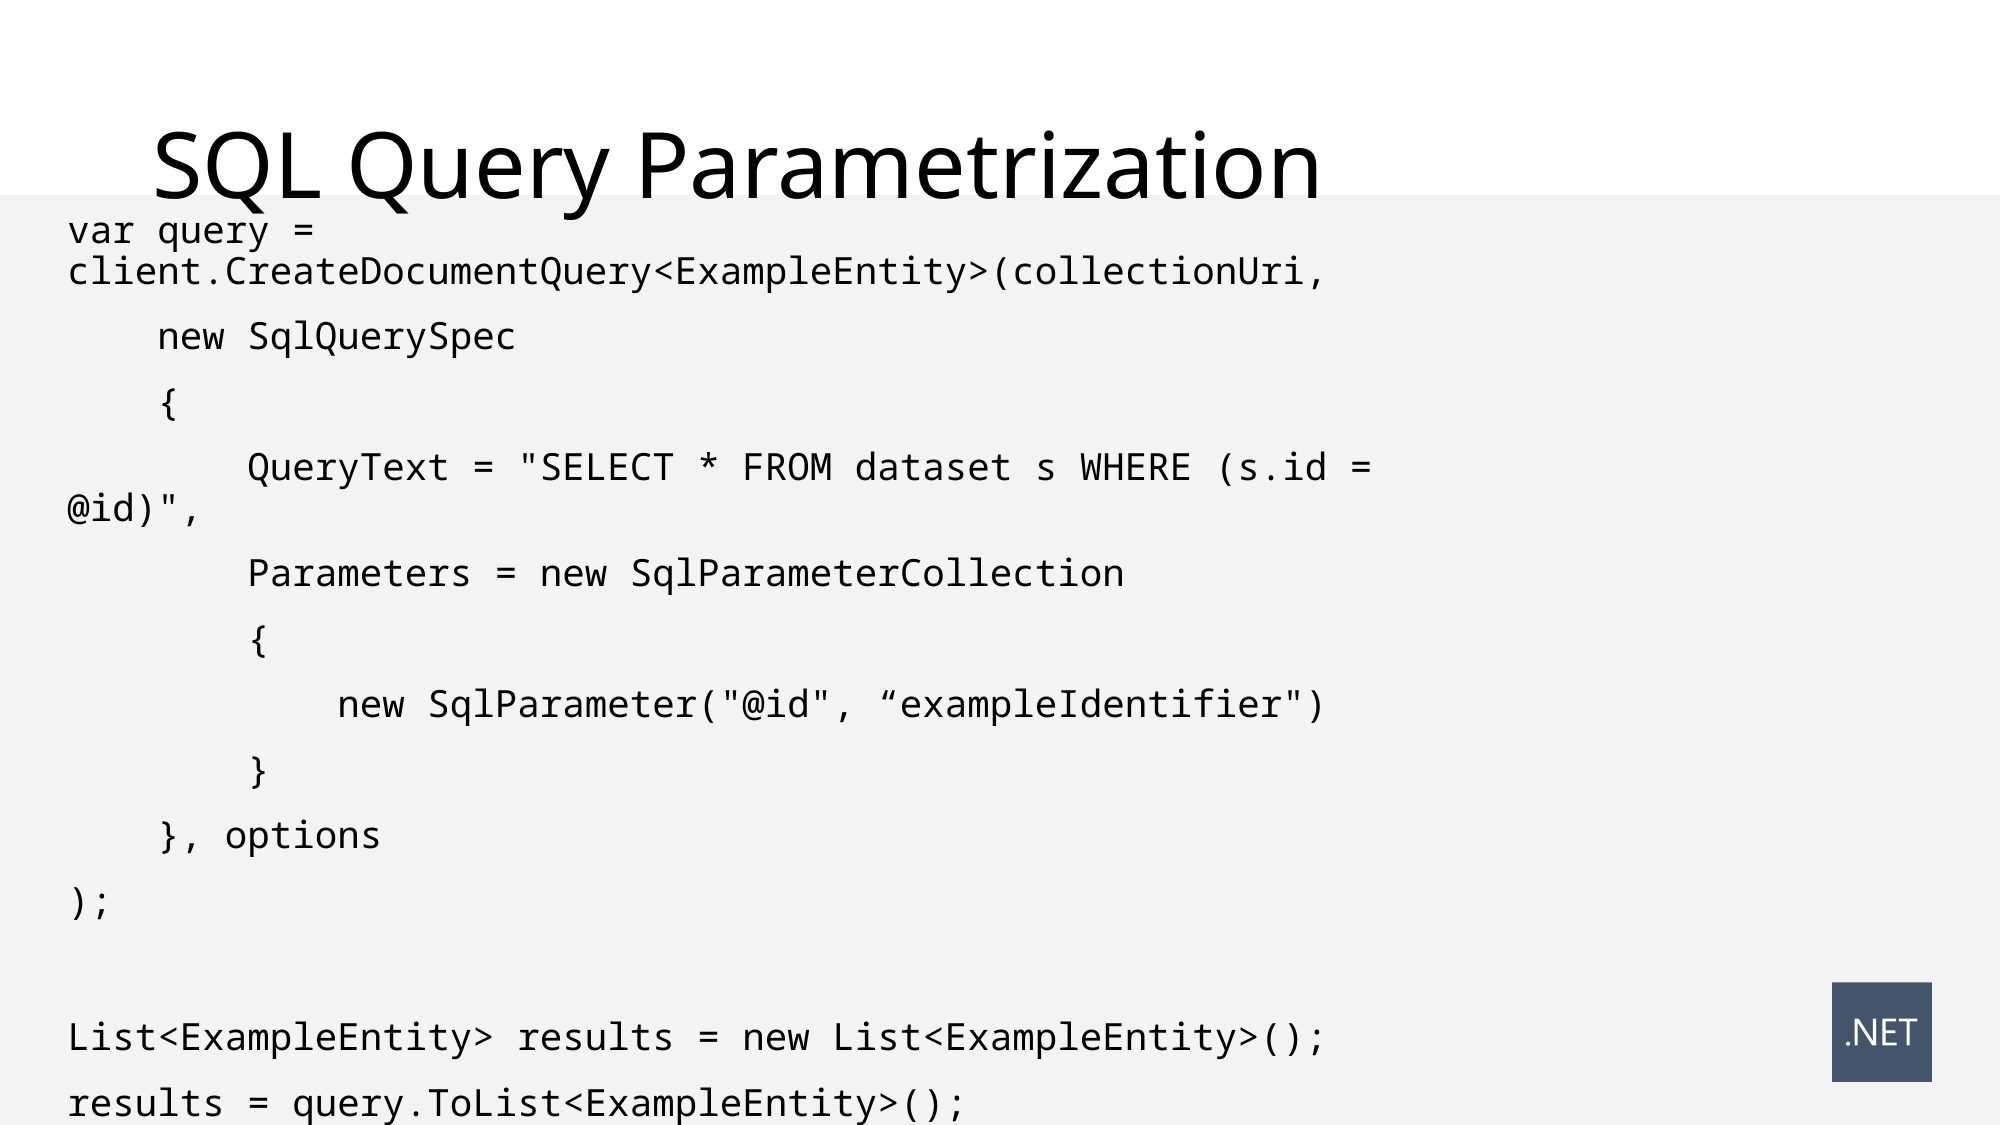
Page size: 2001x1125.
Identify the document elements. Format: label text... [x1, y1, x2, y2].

title SQL Query Parametrization [137, 59, 1863, 278]
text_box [1832, 982, 1932, 1082]
list var query = client.CreateDocumentQuery<ExampleEntity>(collectionUri, new SqlQuerySpec { QueryText = "SELECT * FROM dataset s WHERE (s.id = @id)", Parameters = new SqlParameterCollection { new SqlParameter("@id", “exampleIdentifier") } }, options ); List<ExampleEntity> results = new List<ExampleEntity>(); results = query.ToList<ExampleEntity>(); [43, 196, 1520, 1125]
